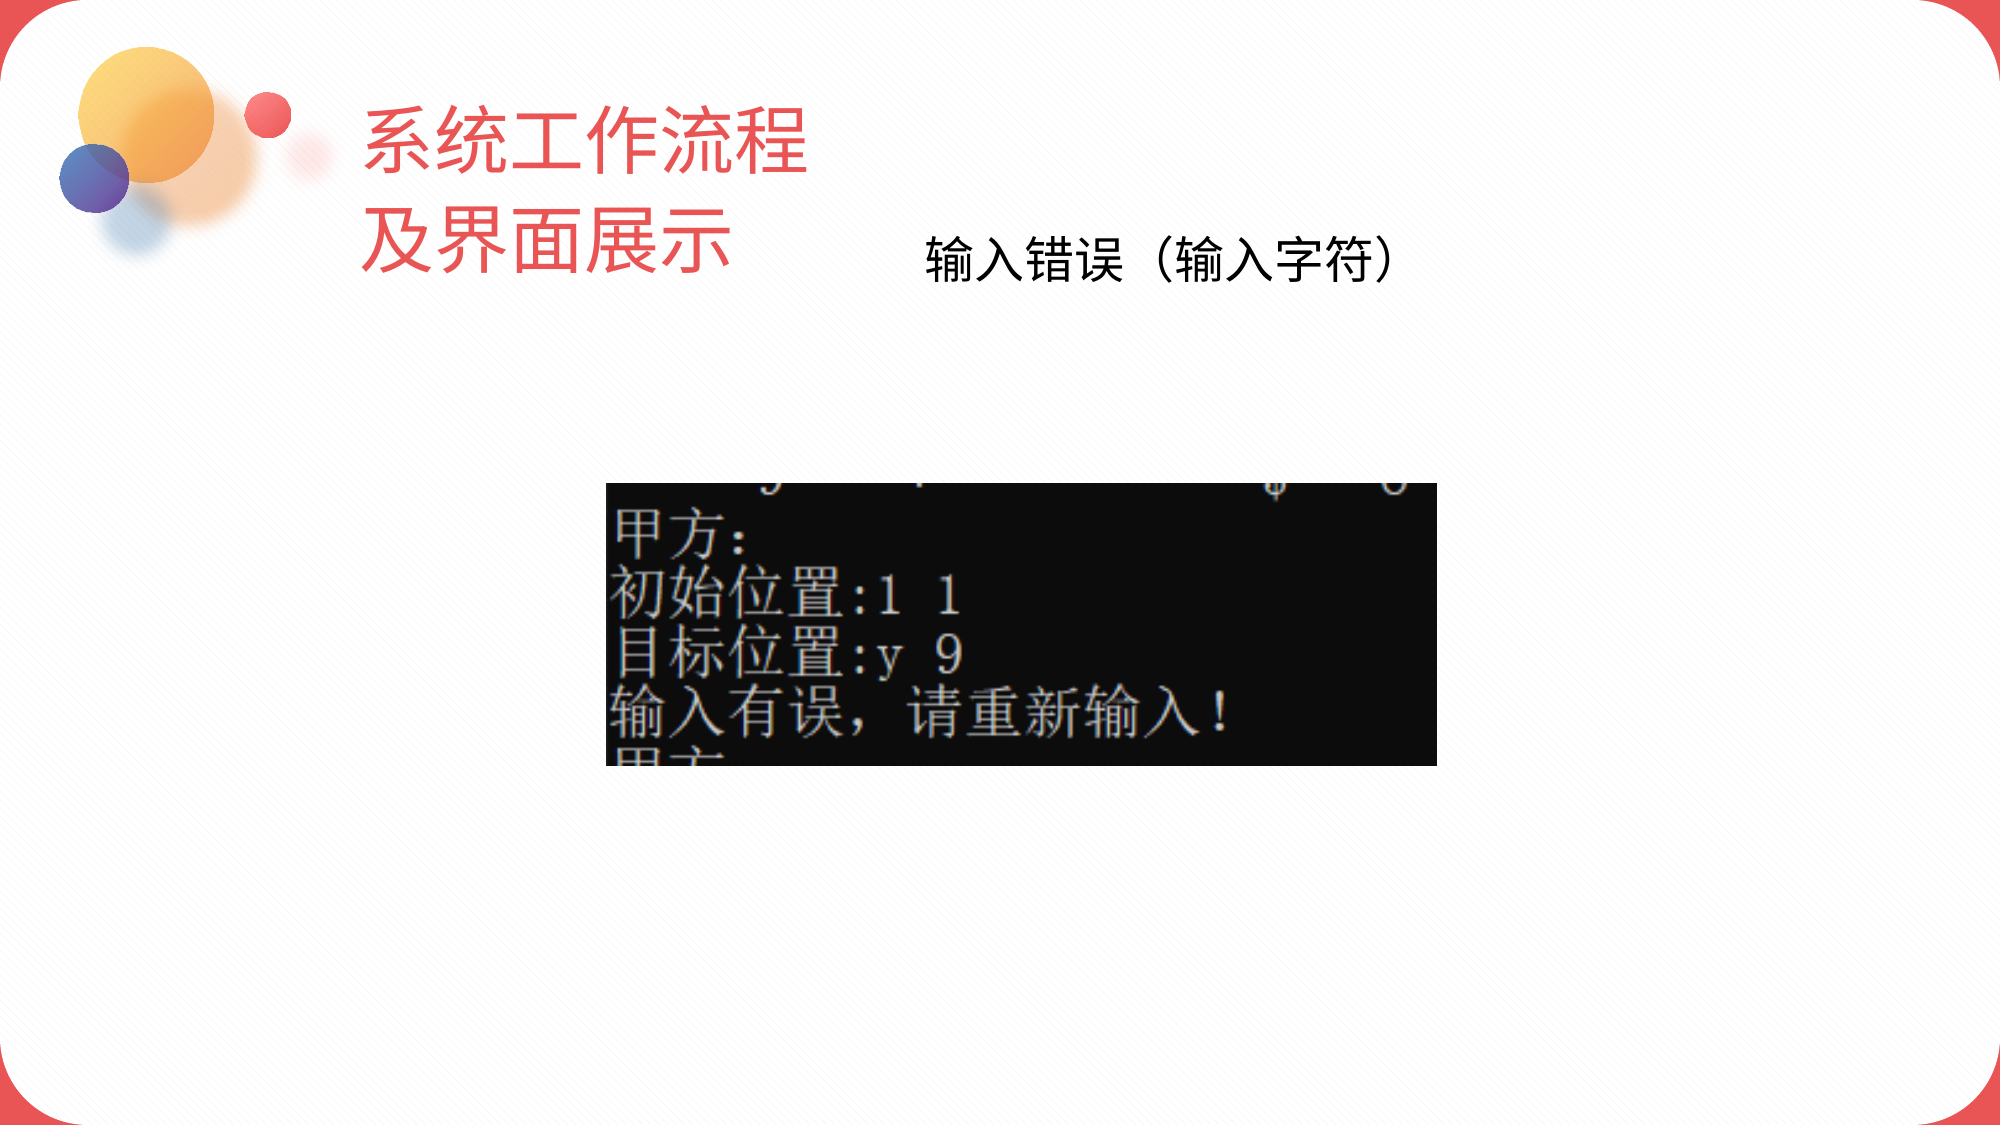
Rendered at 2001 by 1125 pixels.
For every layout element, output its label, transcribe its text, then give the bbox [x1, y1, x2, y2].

picture [606, 483, 1437, 766]
text_box 系统工作流程 及界面展示 [335, 84, 1343, 207]
text_box 输入错误（输入字符） [909, 220, 1440, 296]
